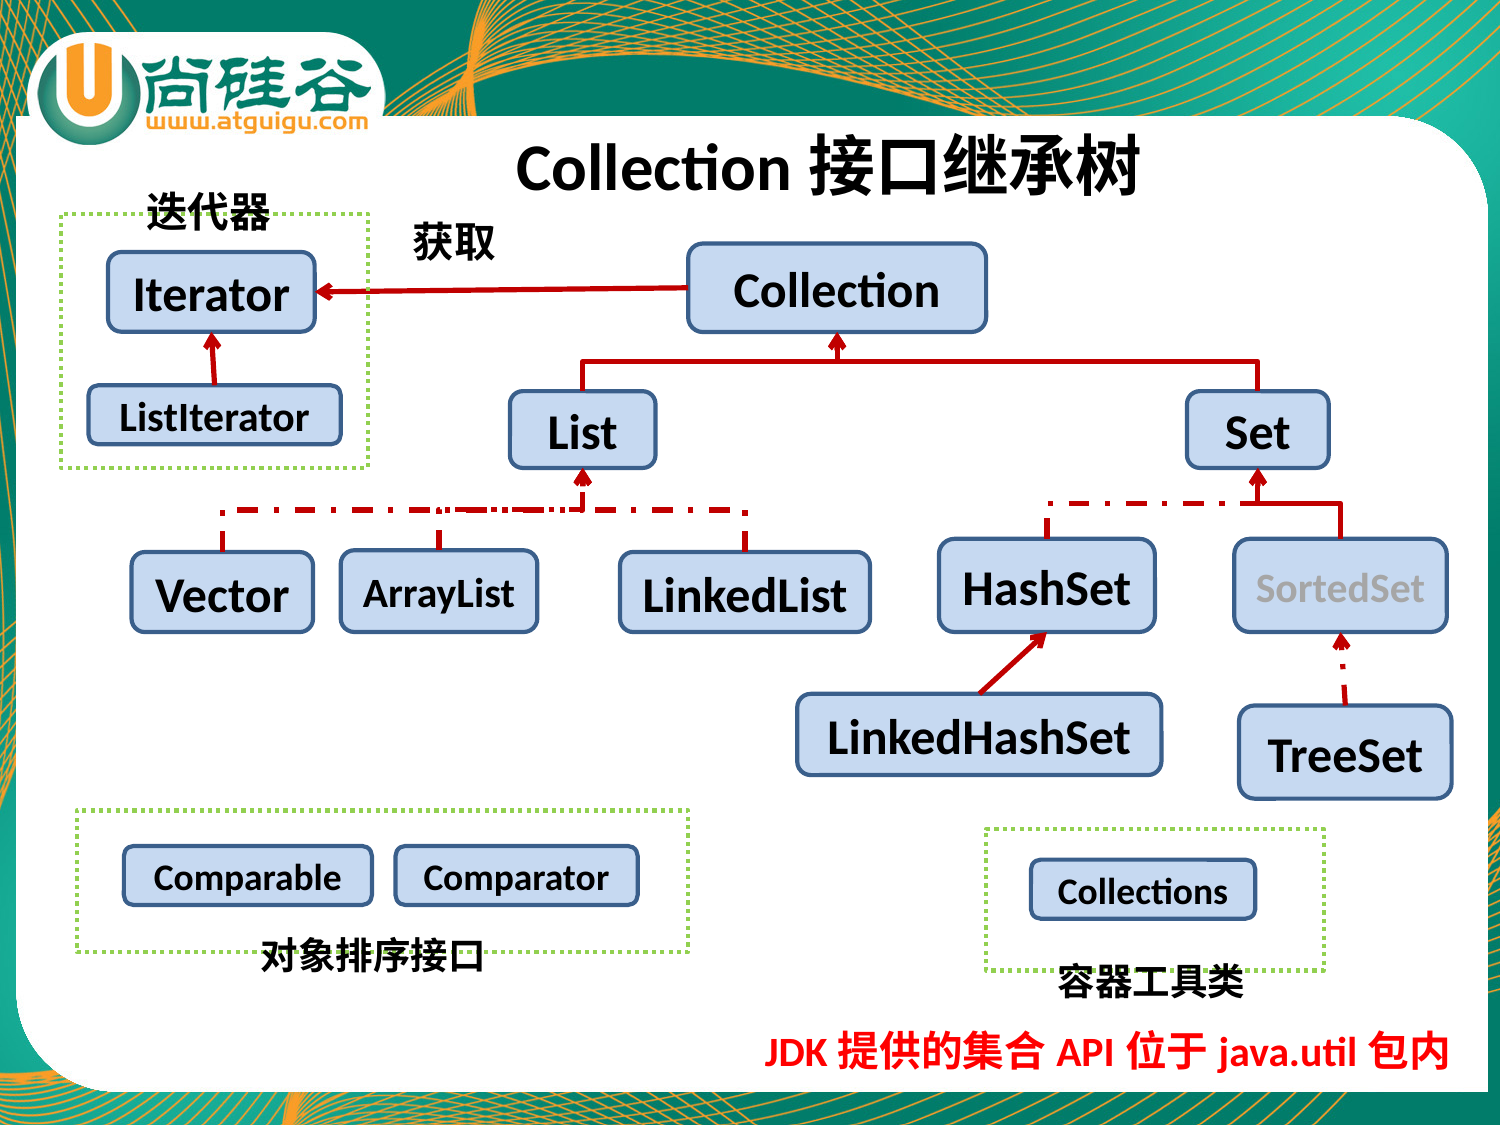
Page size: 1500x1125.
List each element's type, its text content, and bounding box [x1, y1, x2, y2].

text_box [984, 827, 1326, 973]
text_box Set [1186, 389, 1331, 471]
text_box LinkedList [617, 549, 873, 635]
text_box Vector [129, 549, 316, 635]
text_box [211, 331, 215, 386]
text_box 容器工具类 [1042, 950, 1268, 1011]
text_box ArrayList [449, 548, 540, 635]
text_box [360, 329, 445, 691]
text_box HashSet [936, 536, 1158, 635]
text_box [1017, 151, 1078, 573]
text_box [1116, 397, 1189, 610]
text_box JDK提供的集合API位于java.util包内 [750, 1016, 1469, 1082]
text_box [1263, 461, 1335, 545]
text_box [979, 631, 1048, 695]
text_box ArrayList [338, 548, 355, 635]
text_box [314, 287, 689, 293]
text_box LinkedHashSet [795, 691, 1164, 778]
text_box 迭代器 [131, 178, 315, 243]
text_box List [507, 389, 658, 471]
text_box Collection接口继承树 [501, 116, 1300, 212]
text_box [680, 234, 740, 490]
text_box [59, 212, 370, 470]
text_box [621, 428, 707, 592]
text_box TreeSet [1236, 703, 1454, 801]
text_box 对象排序接口 [245, 925, 510, 985]
text_box SortedSet [1232, 536, 1449, 635]
picture [0, 0, 1500, 1125]
text_box [75, 808, 690, 954]
text_box Collection [744, 241, 989, 335]
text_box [1340, 631, 1346, 706]
text_box 获取 [398, 208, 521, 273]
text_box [469, 437, 553, 582]
